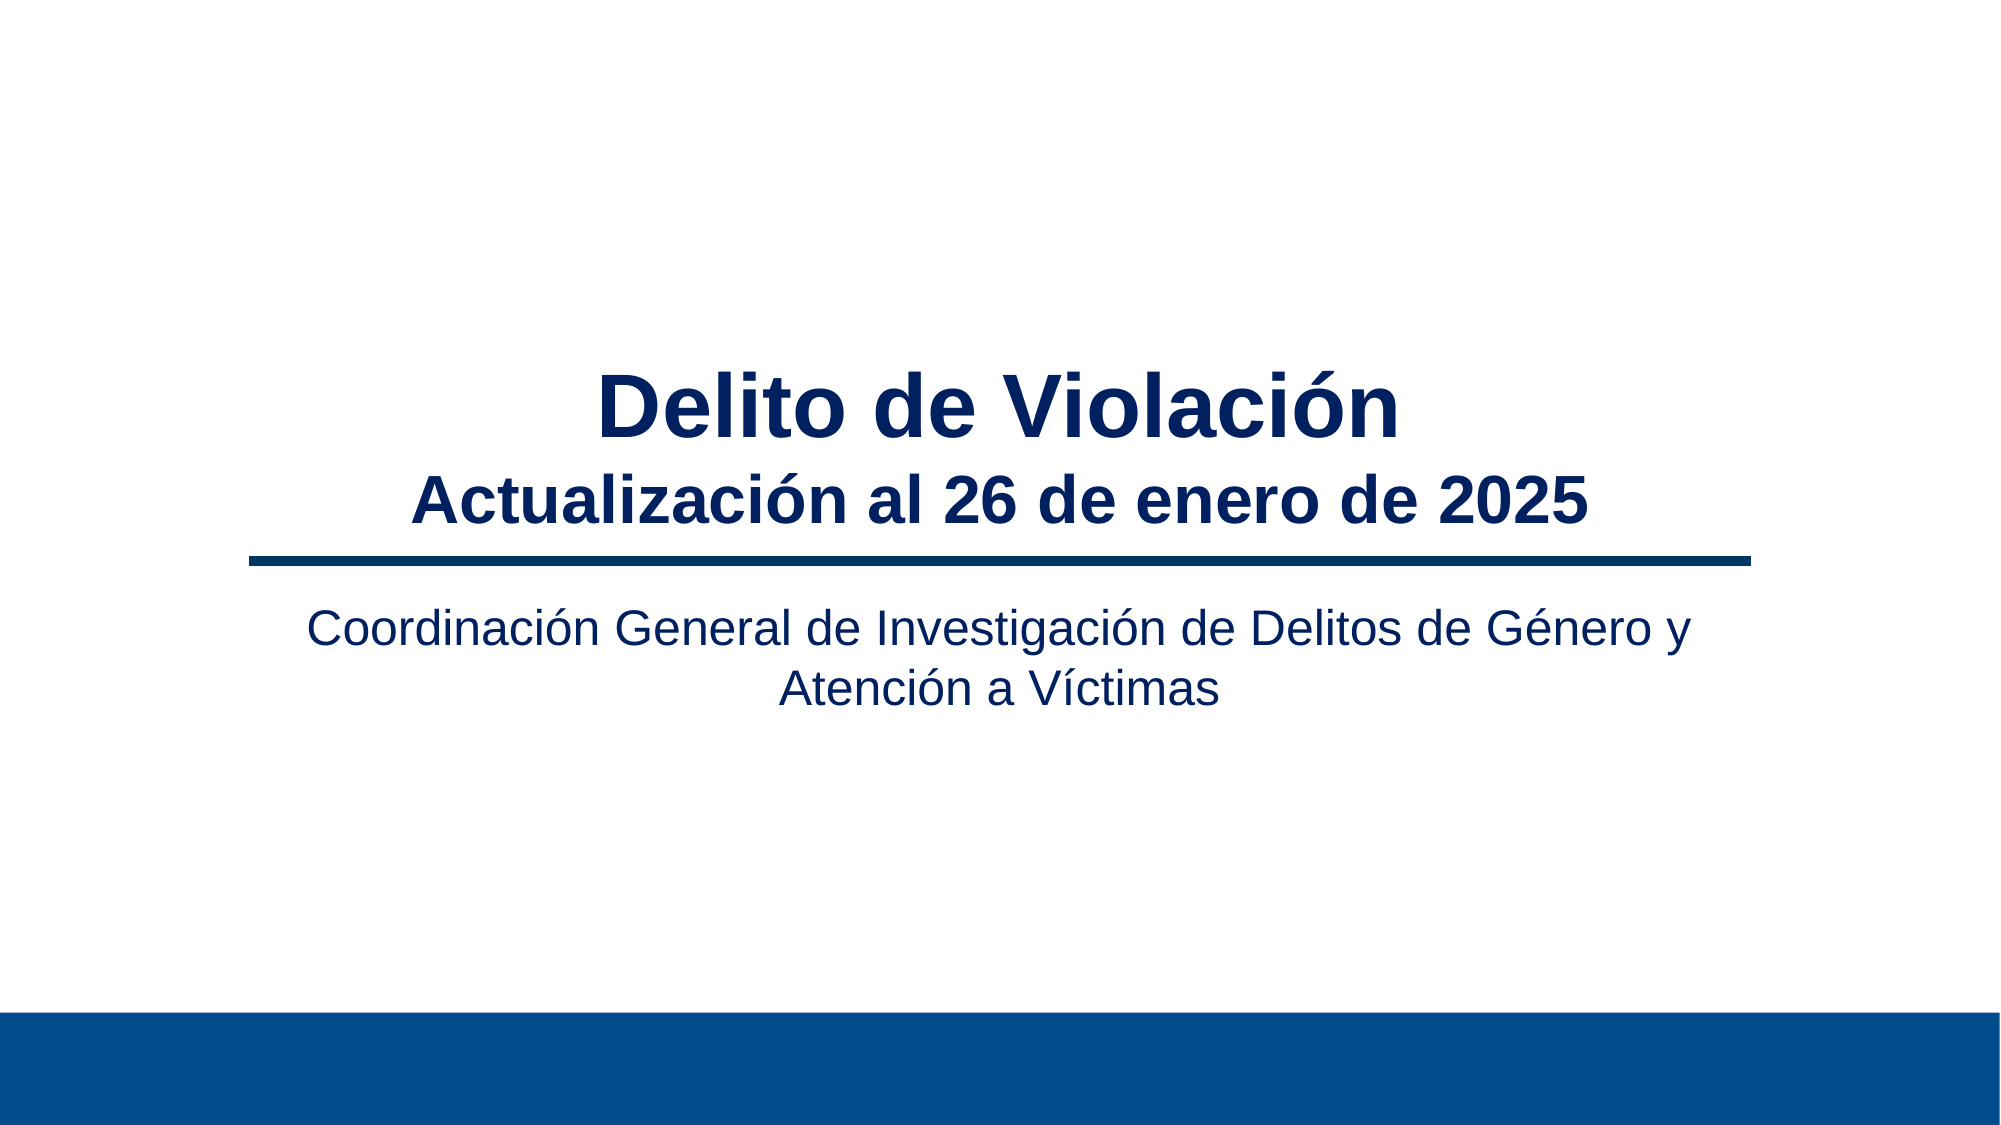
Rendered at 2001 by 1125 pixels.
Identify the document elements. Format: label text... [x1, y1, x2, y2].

text_box Delito de Violación Actualización al 26 de enero de 2025 [277, 339, 1723, 549]
text_box Coordinación General de Investigación de Delitos de Género y Atención a Víctimas [285, 588, 1714, 649]
text_box [249, 557, 1750, 565]
